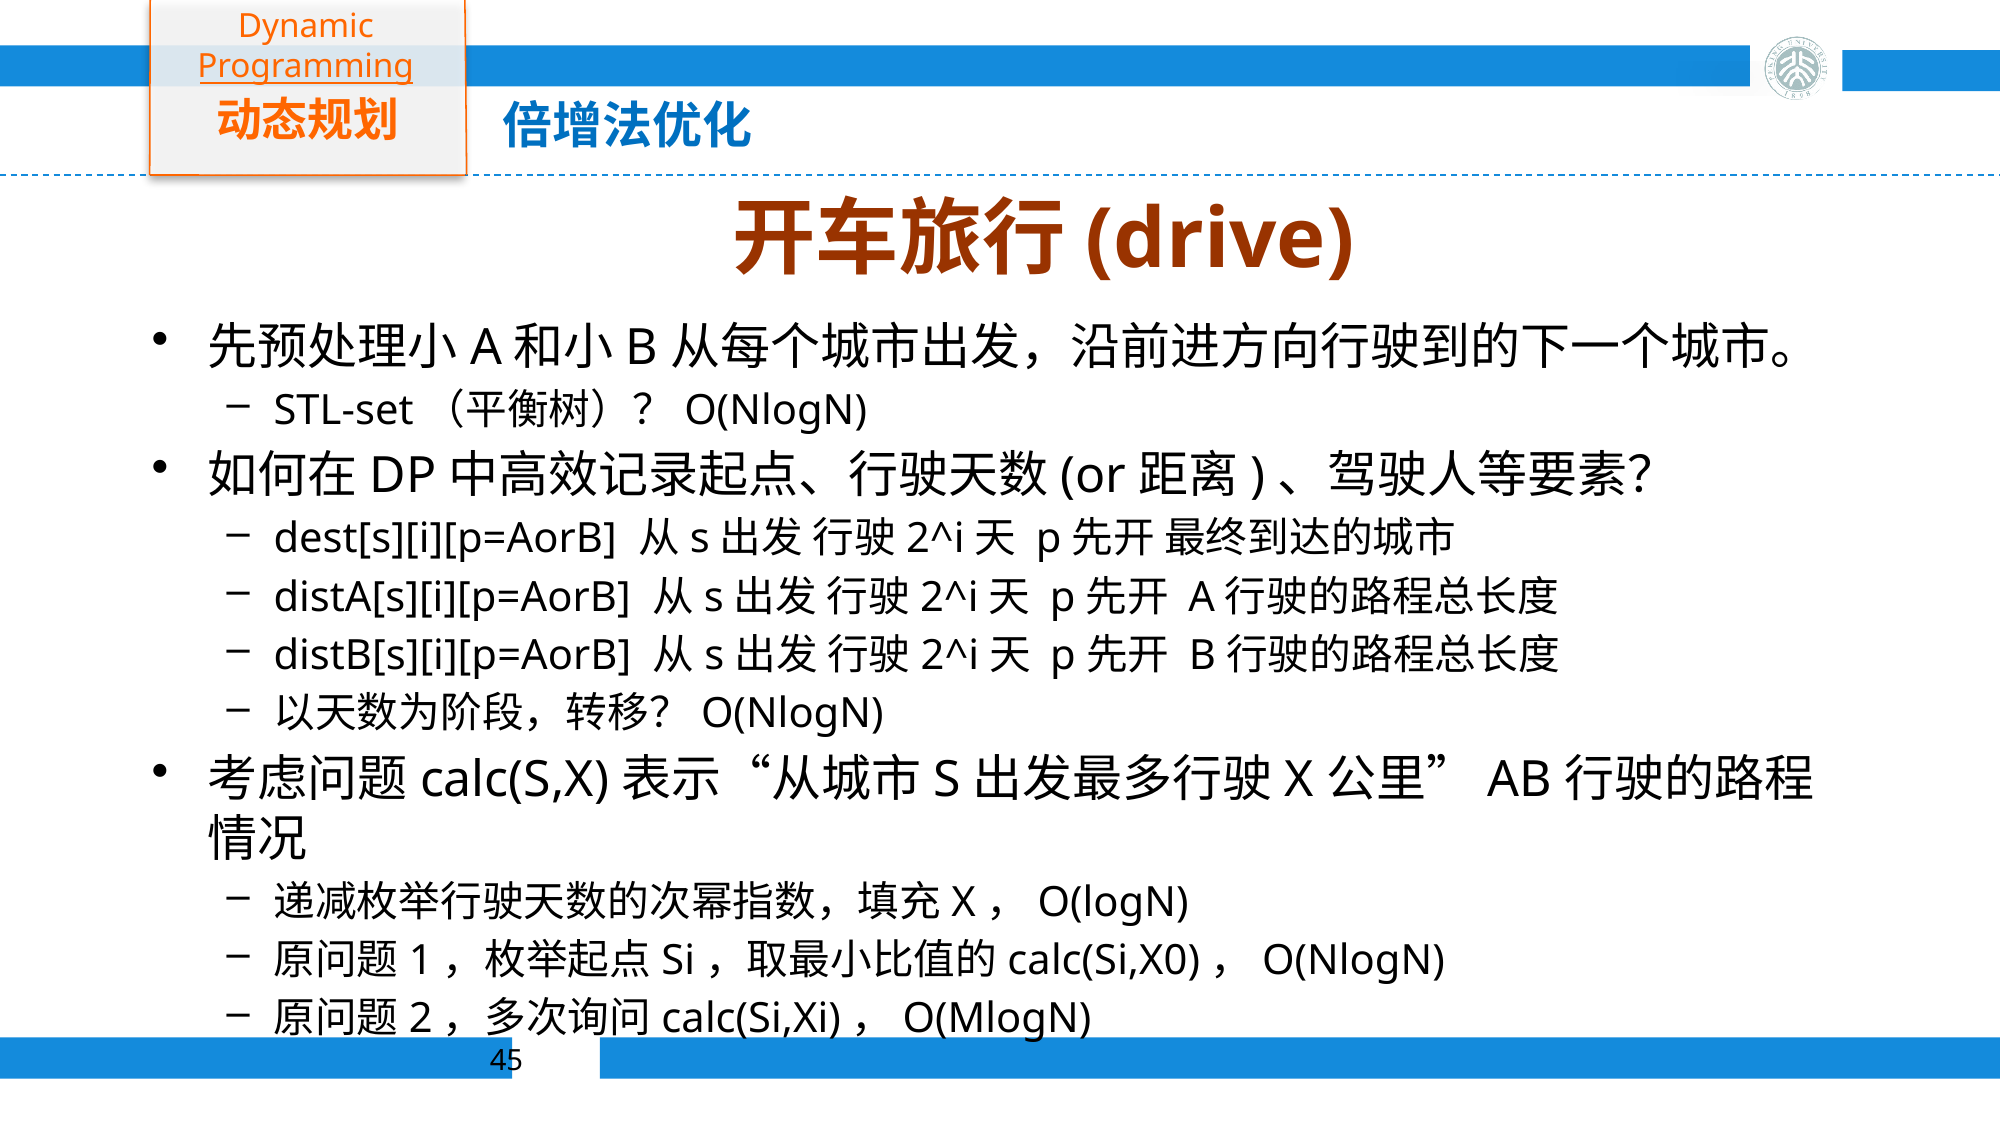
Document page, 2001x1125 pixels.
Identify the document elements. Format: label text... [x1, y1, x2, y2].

list 倍增法优化 [487, 86, 1388, 150]
list Dynamic Programming [148, 0, 464, 50]
title 开车旅行(drive) [399, 167, 1688, 300]
list 先预处理小A和小B从每个城市出发，沿前进方向行驶到的下一个城市。 STL-set（平衡树）？O(NlogN) 如何在DP中高效记录起点、行驶天数(or距离)、驾驶人等要素？ dest[s][i][p=AorB] 从s出发 行驶2^i天 p先开 最终到达的城市 distA[s][i][p=AorB] 从s出发 行驶2^i天 p先开 A行驶的路程总长度 distB[s][i][p=AorB] 从s出发 行驶2^i天 p先开 B行驶的路程总长度 以天数为阶段，转移？O(NlogN) 考虑问题calc(S,X)表示“从城市S出发最多行驶X公里”AB行驶的路程情况 递减枚举行驶天数的次幂指数，填充X，O(logN) 原问题1，枚举起点Si，取最小比值的calc(Si,X0)，O(NlogN) 原问题2，多次询问calc(Si,Xi)，O(MlogN) [136, 307, 1863, 1005]
list 动态规划 [150, 82, 466, 150]
